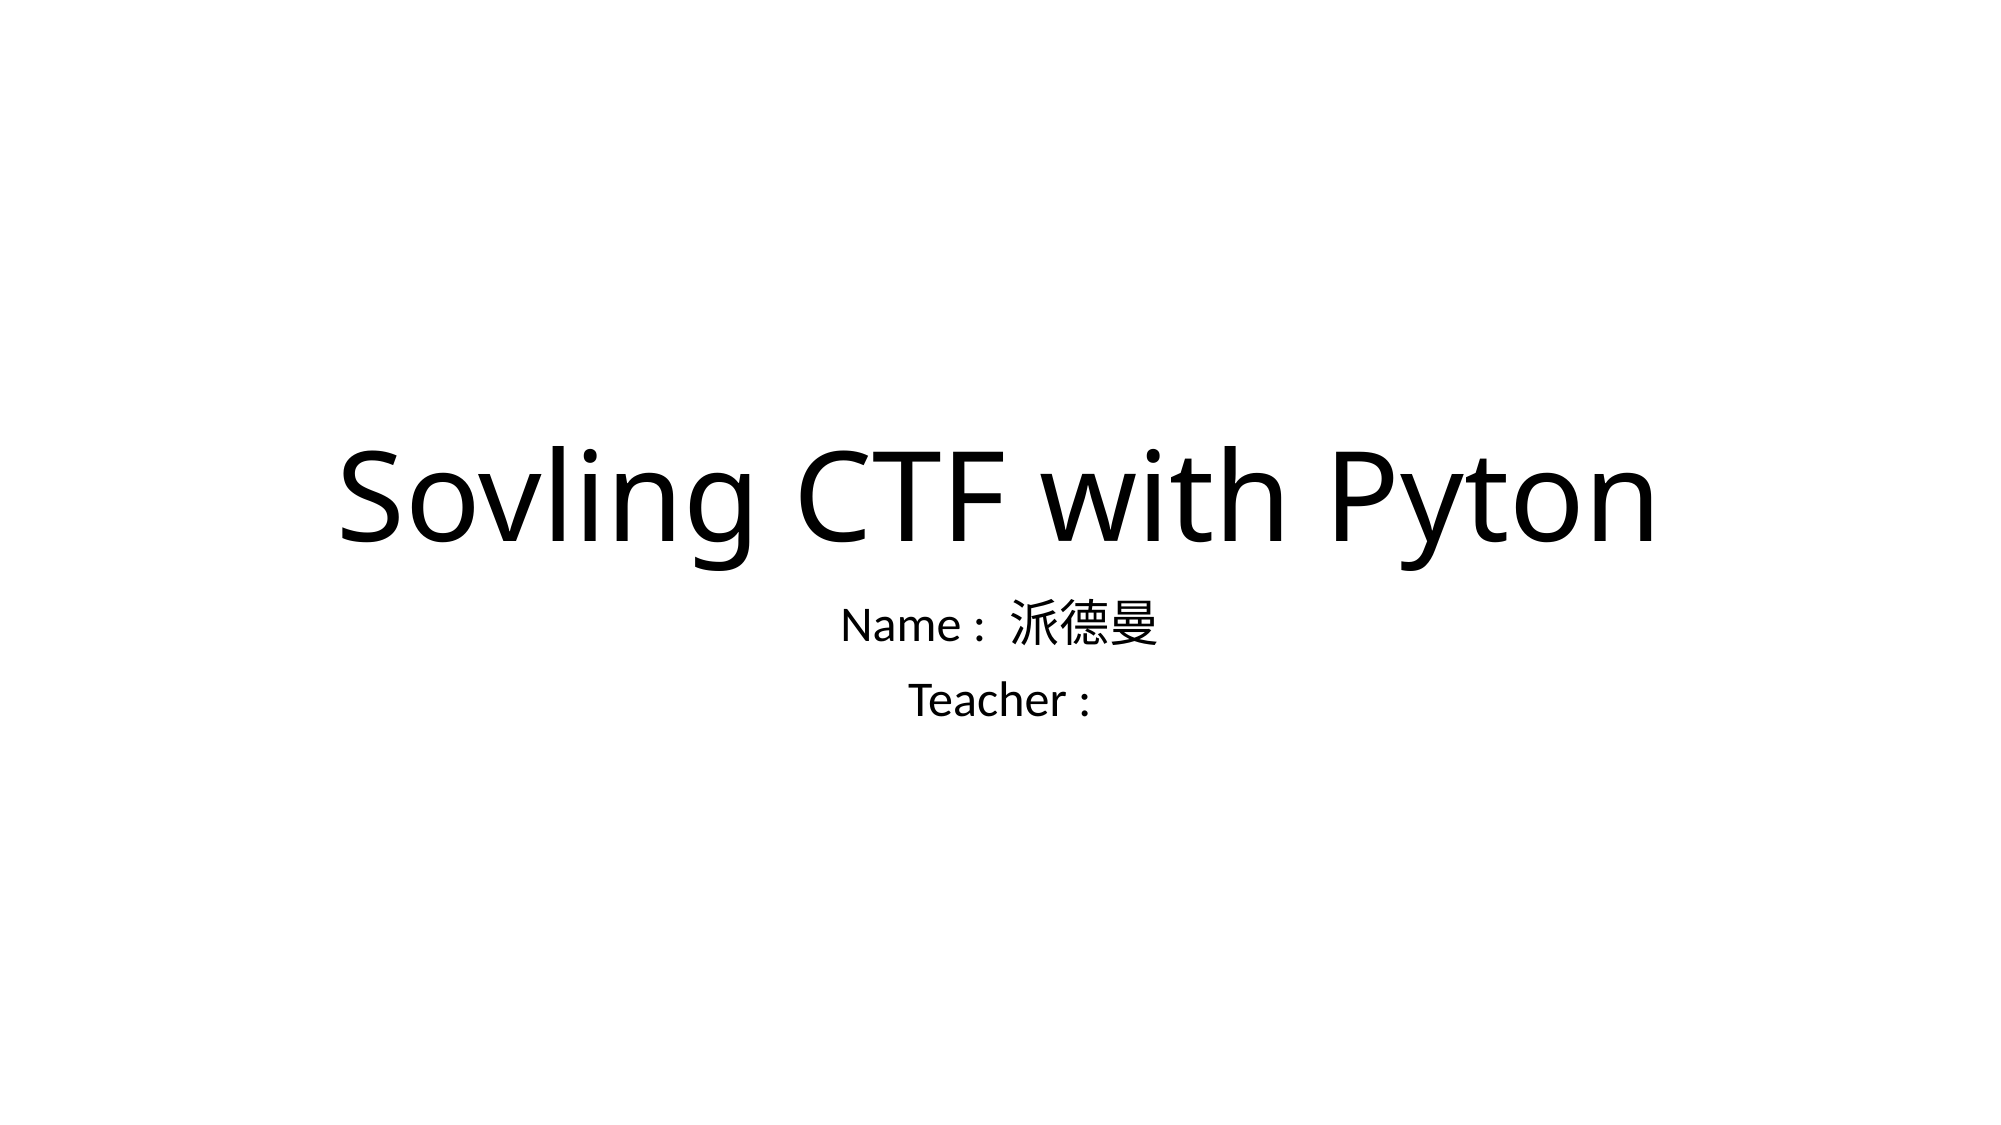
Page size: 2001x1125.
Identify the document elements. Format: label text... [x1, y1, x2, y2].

subtitle Name : 派德曼 Teacher : [249, 590, 1750, 863]
title Sovling CTF with Pyton [249, 184, 1750, 576]
